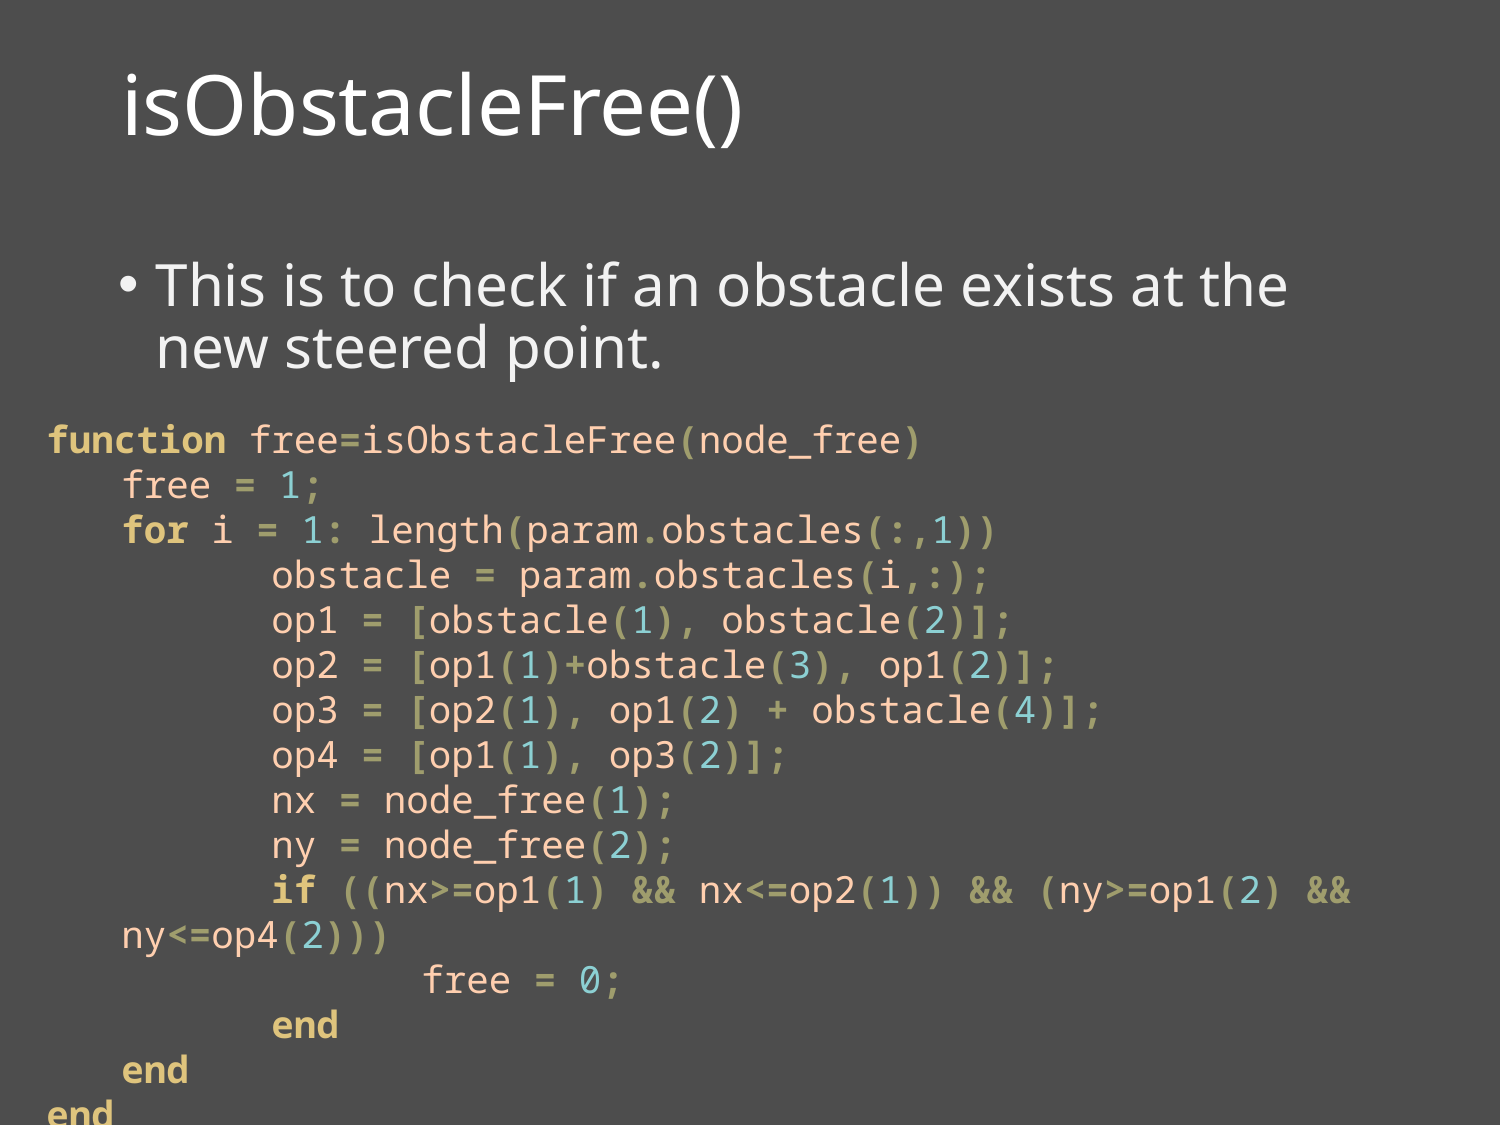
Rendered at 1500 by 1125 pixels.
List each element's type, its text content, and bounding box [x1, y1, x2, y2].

title isObstacleFree() [106, 0, 1401, 218]
list This is to check if an obstacle exists at the new steered point. [103, 248, 1397, 408]
text_box function free=isObstacleFree(node_free) free = 1; for i = 1: length(param.obstacles(:,1)) obstacle = param.obstacles(i,:); op1 = [obstacle(1), obstacle(2)]; op2 = [op1(1)+obstacle(3), op1(2)]; op3 = [op2(1), op1(2) + obstacle(4)]; op4 = [op1(1), op3(2)]; nx = node_free(1); ny = node_free(2); if ((nx>=op1(1) && nx<=op2(1)) && (ny>=op1(2) && ny<=op4(2))) free = 0; end end end [31, 408, 1469, 1125]
